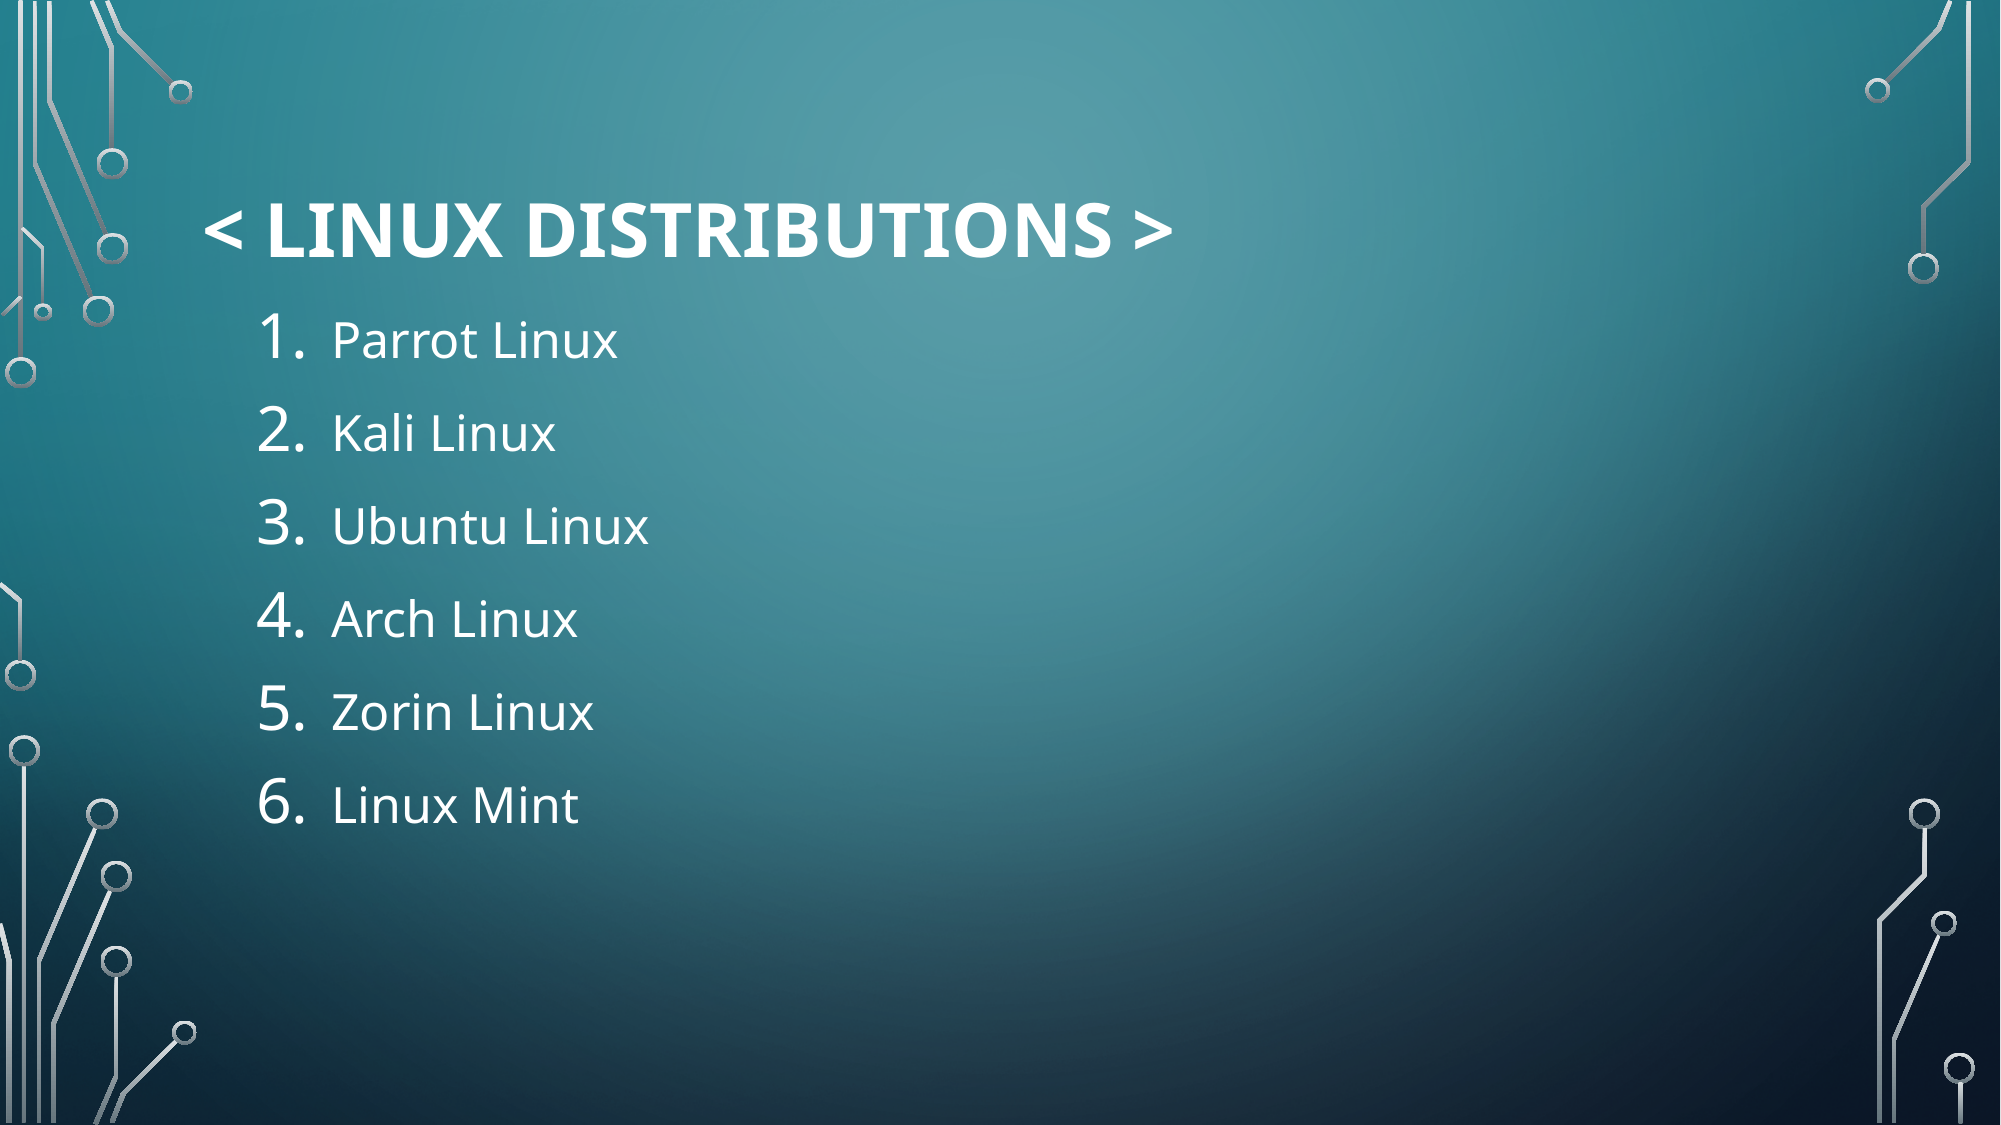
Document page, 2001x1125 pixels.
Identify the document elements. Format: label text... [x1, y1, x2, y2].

title < Linux Distributions > [187, 111, 1813, 355]
list Parrot Linux Kali Linux Ubuntu Linux Arch Linux Zorin Linux Linux Mint [241, 289, 1867, 871]
